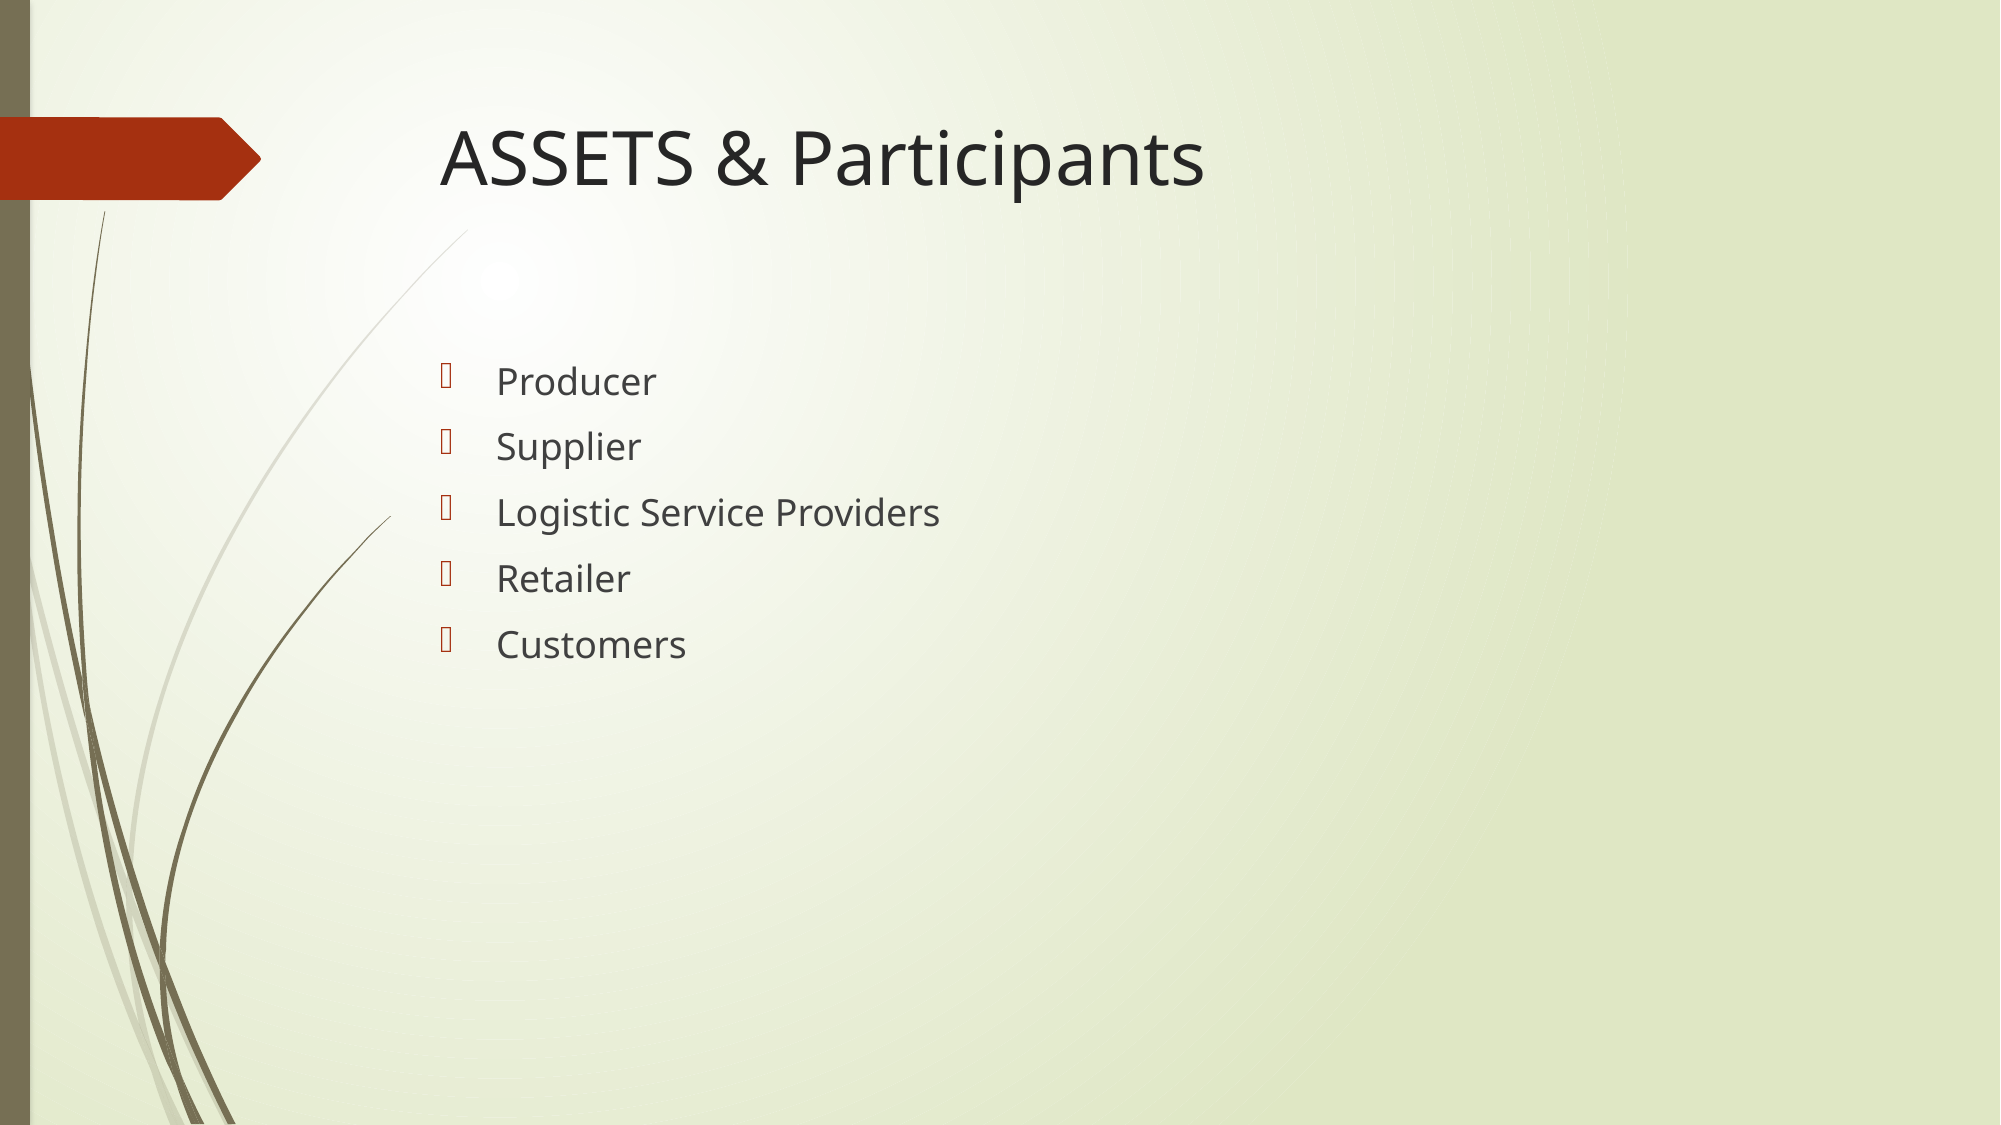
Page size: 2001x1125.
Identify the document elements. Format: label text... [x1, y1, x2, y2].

list Producer Supplier Logistic Service Providers Retailer Customers [424, 350, 1888, 970]
title ASSETS & Participants [425, 102, 1888, 313]
